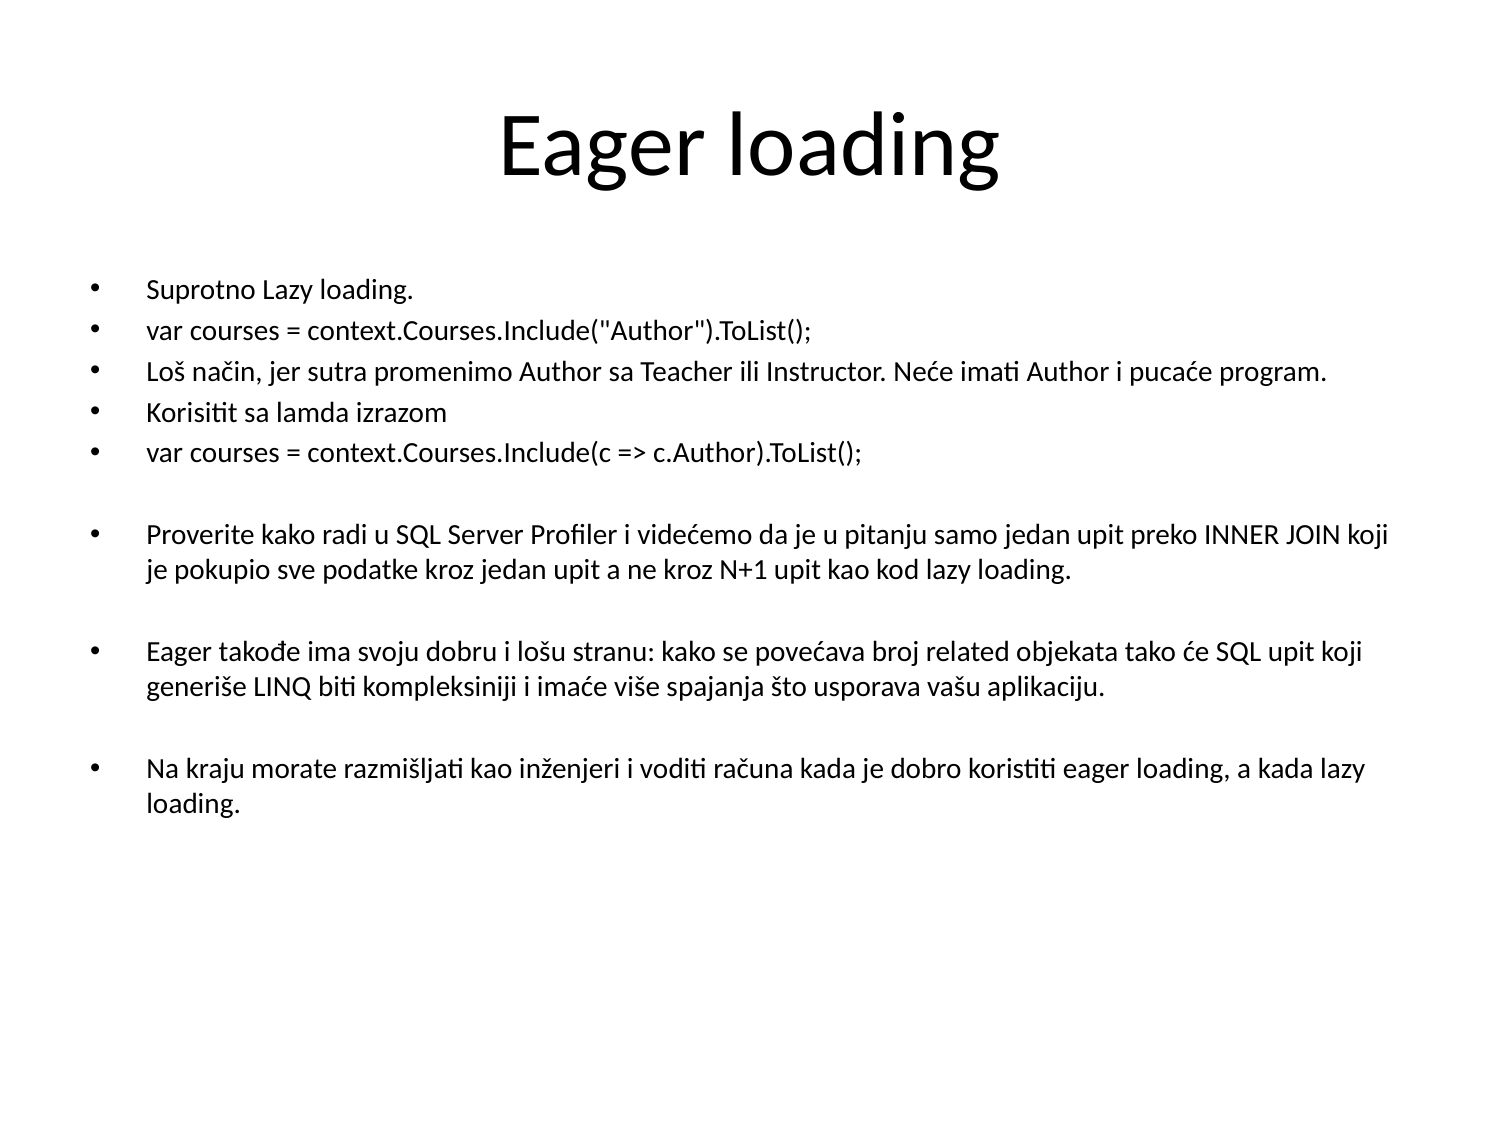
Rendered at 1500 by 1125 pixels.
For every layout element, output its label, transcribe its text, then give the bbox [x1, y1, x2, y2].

title Eager loading [75, 45, 1425, 233]
list Suprotno Lazy loading. var courses = context.Courses.Include("Author").ToList(); Loš način, jer sutra promenimo Author sa Teacher ili Instructor. Neće imati Author i pucaće program. Korisitit sa lamda izrazom var courses = context.Courses.Include(c => c.Author).ToList(); Proverite kako radi u SQL Server Profiler i videćemo da je u pitanju samo jedan upit preko INNER JOIN koji je pokupio sve podatke kroz jedan upit a ne kroz N+1 upit kao kod lazy loading. Eager takođe ima svoju dobru i lošu stranu: kako se povećava broj related objekata tako će SQL upit koji generiše LINQ biti kompleksiniji i imaće više spajanja što usporava vašu aplikaciju. Na kraju morate razmišljati kao inženjeri i voditi računa kada je dobro koristiti eager loading, a kada lazy loading. [75, 262, 1425, 1005]
